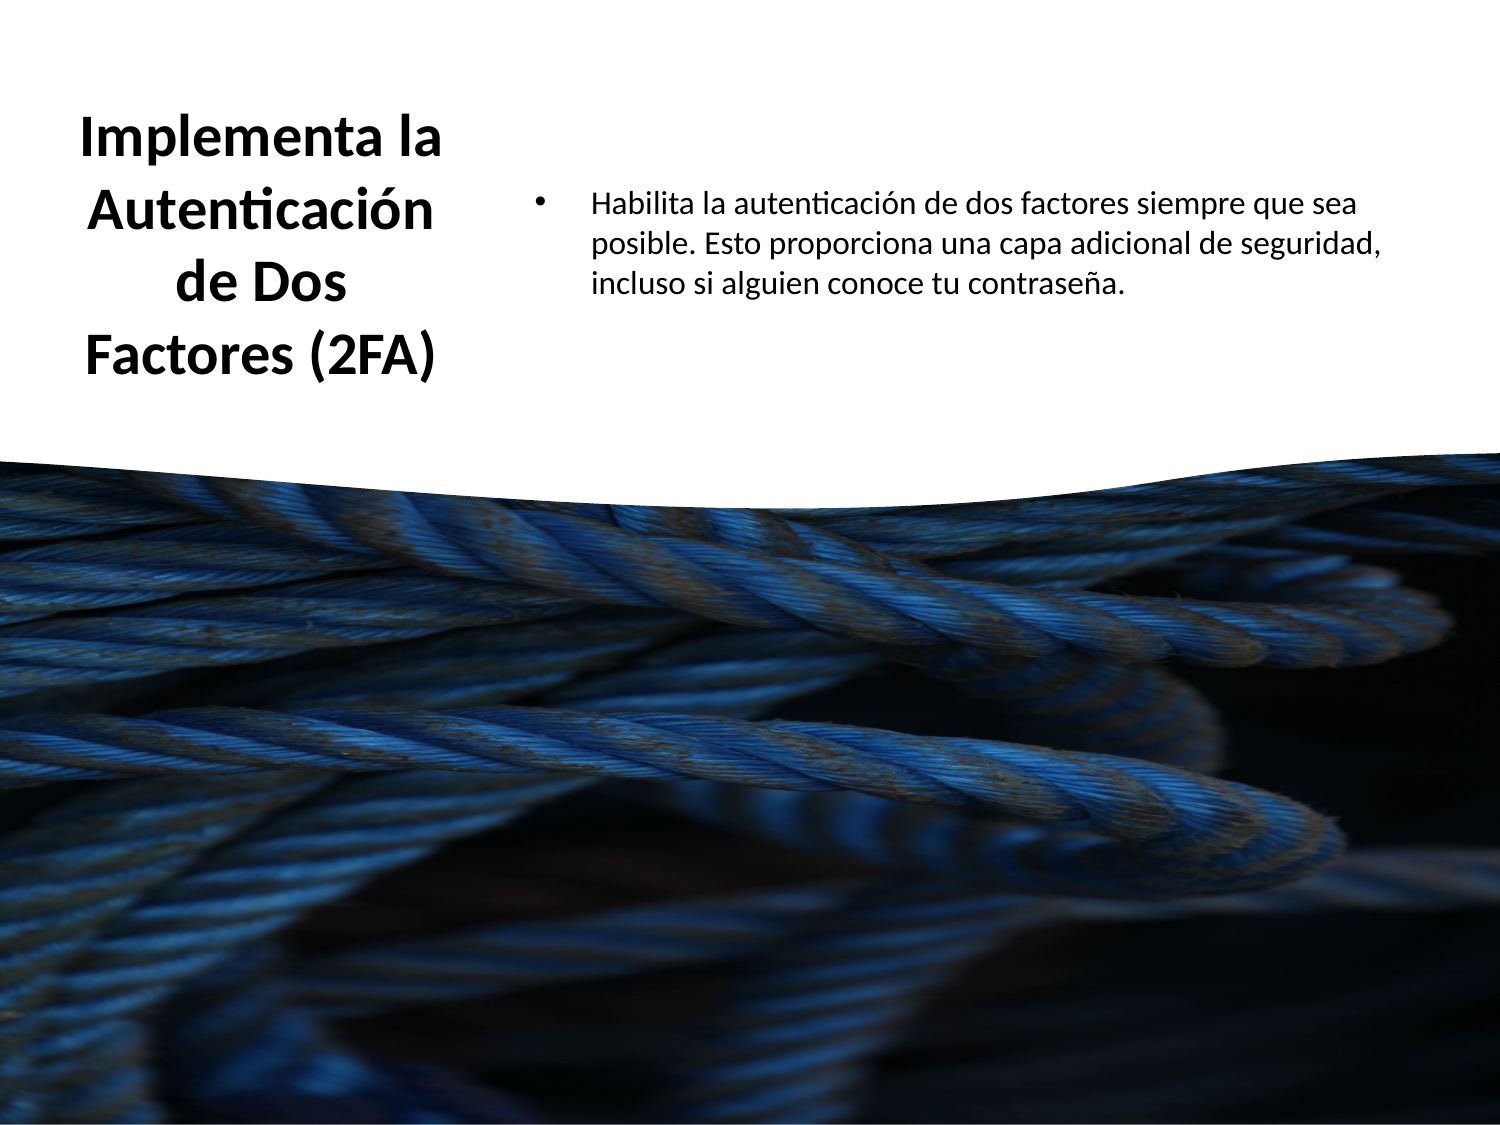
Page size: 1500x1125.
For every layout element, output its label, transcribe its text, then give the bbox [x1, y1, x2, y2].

title Implementa la Autenticación de Dos Factores (2FA) [59, 53, 464, 429]
list Habilita la autenticación de dos factores siempre que sea posible. Esto proporciona una capa adicional de seguridad, incluso si alguien conoce tu contraseña. [519, 53, 1441, 429]
picture [0, 452, 1500, 1125]
